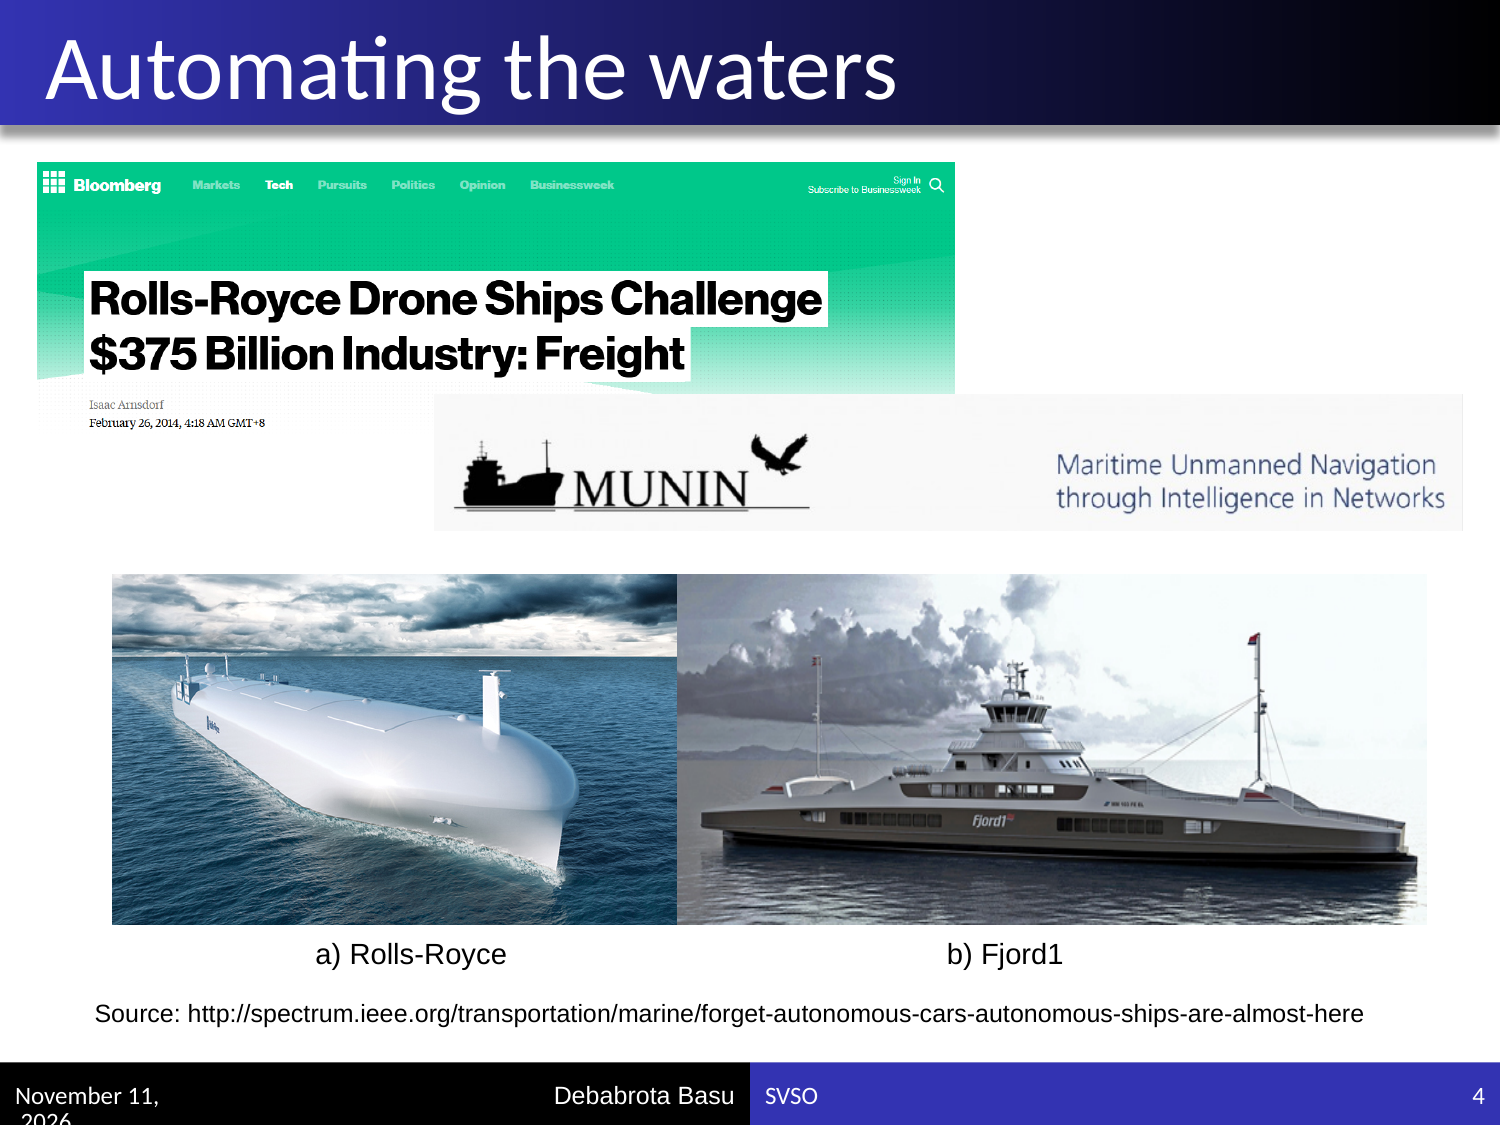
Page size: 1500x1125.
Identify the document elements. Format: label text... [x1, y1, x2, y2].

title Automating the waters [0, 0, 1463, 125]
text_box Source: http://spectrum.ieee.org/transportation/marine/forget-autonomous-cars-autonomous-ships-are-almost-here [79, 990, 1383, 1036]
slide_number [0, 1065, 176, 1125]
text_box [112, 574, 1427, 979]
slide_number 4 [1325, 1065, 1500, 1125]
footer SVSO [750, 1065, 1325, 1125]
picture [37, 162, 1463, 532]
